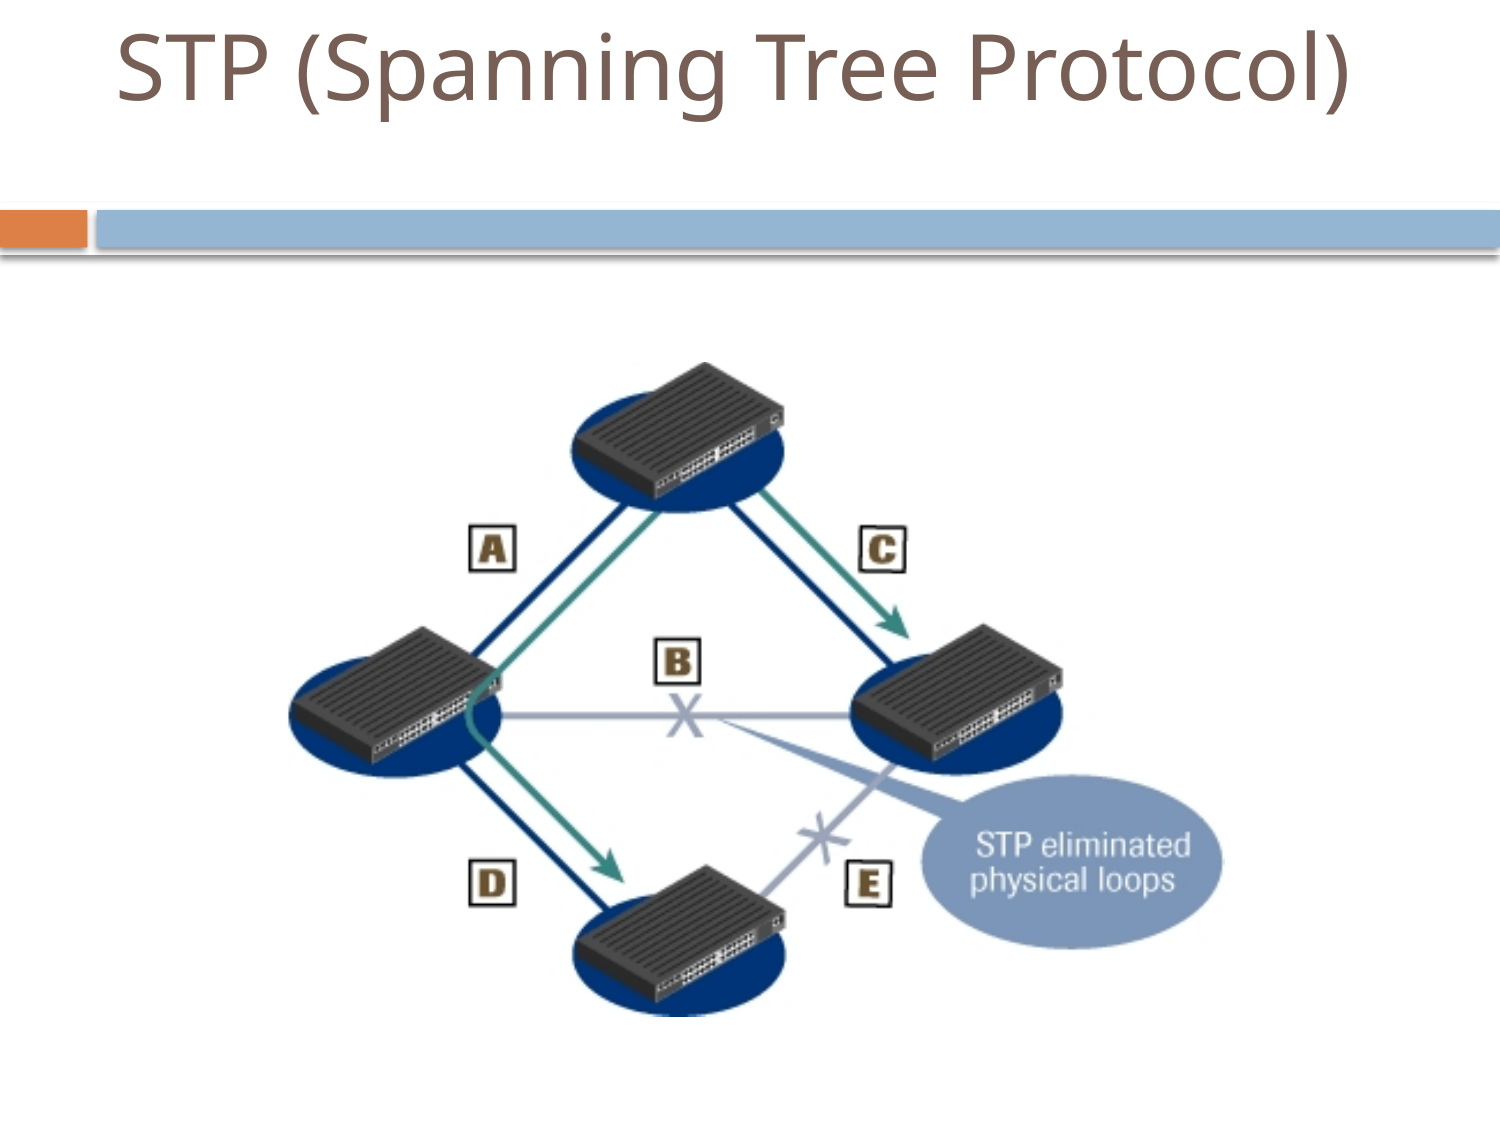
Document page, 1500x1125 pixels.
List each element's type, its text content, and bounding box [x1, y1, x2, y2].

title STP (Spanning Tree Protocol) [100, 37, 1438, 200]
picture [287, 362, 1226, 1017]
